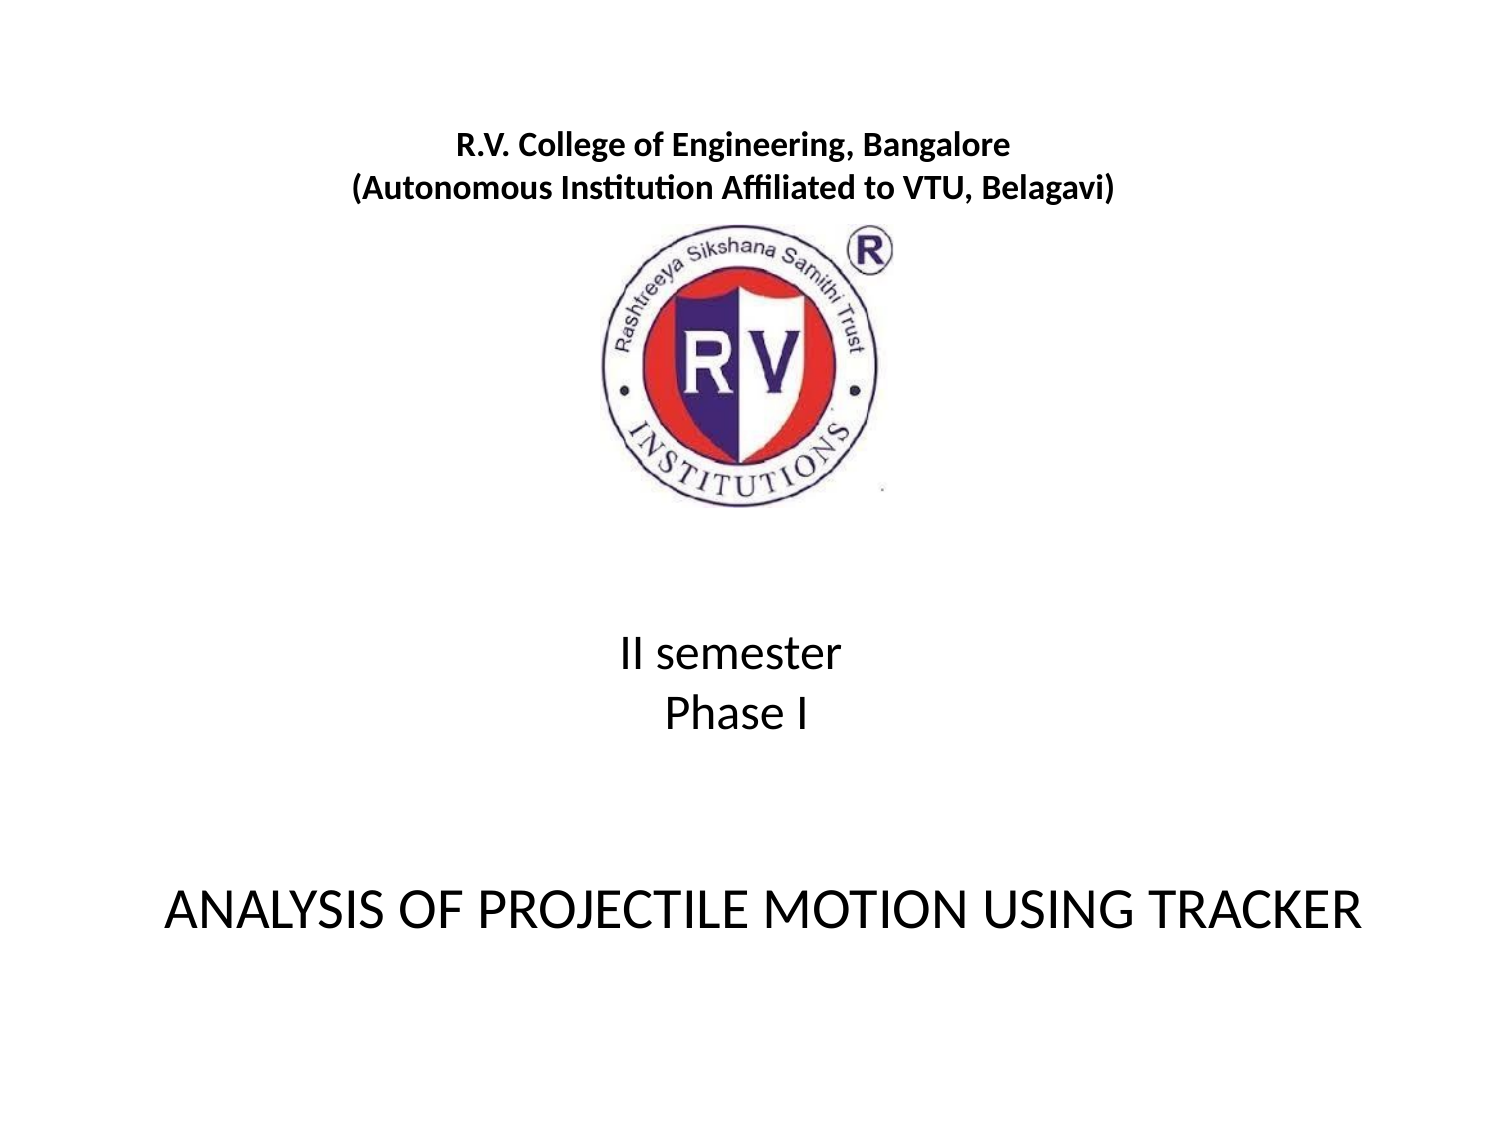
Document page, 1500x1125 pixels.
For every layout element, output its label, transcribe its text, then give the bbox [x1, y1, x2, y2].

text_box ANALYSIS OF PROJECTILE MOTION USING TRACKER [149, 862, 1413, 948]
text_box II semester Phase I [399, 612, 1063, 748]
title R.V. College of Engineering, Bangalore (Autonomous Institution Affiliated to VTU, Belagavi) [99, 112, 1375, 354]
picture [599, 224, 894, 508]
